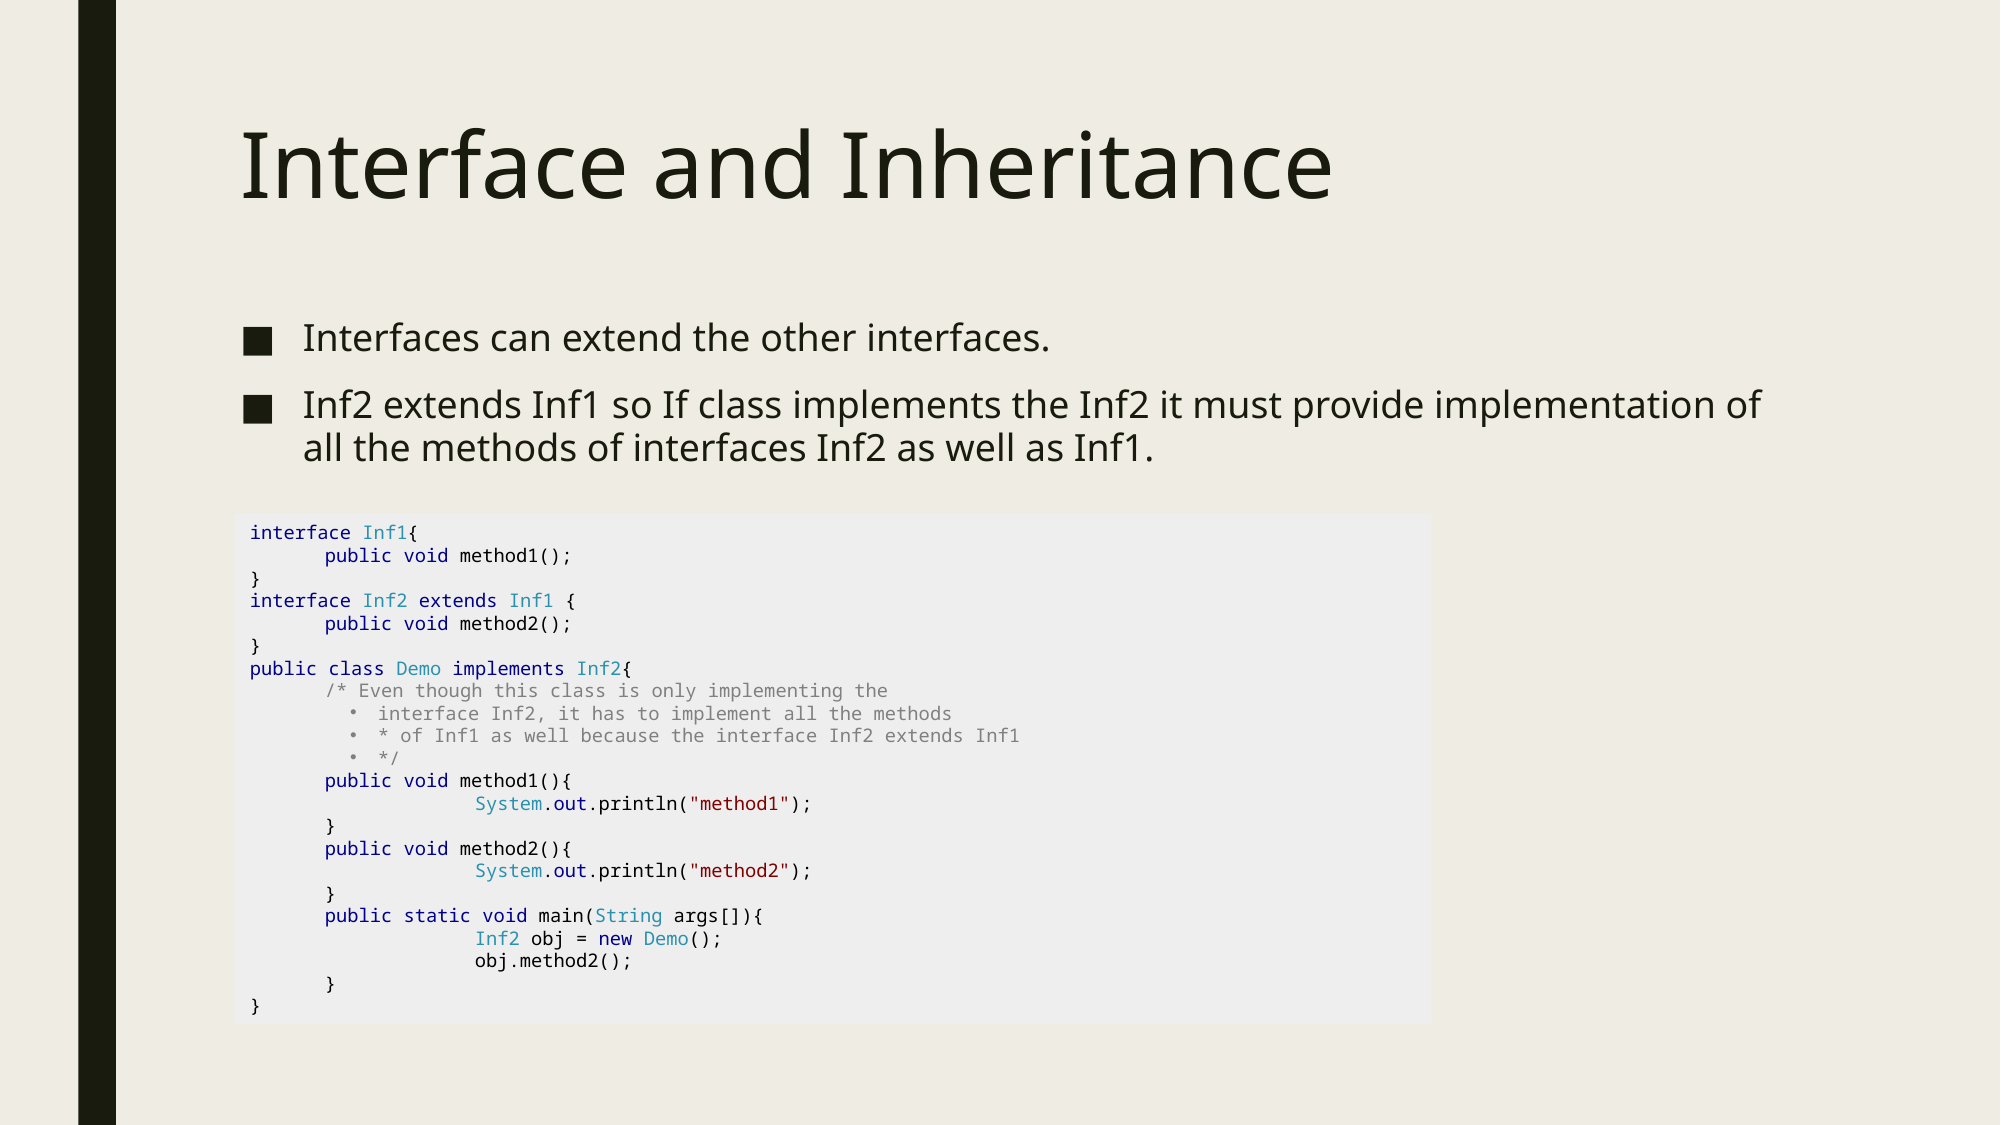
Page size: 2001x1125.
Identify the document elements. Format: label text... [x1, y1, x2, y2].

list Interfaces can extend the other interfaces. Inf2 extends Inf1 so If class implements the Inf2 it must provide implementation of all the methods of interfaces Inf2 as well as Inf1. [225, 310, 1800, 649]
title Interface and Inheritance [225, 112, 1800, 310]
text_box interface Inf1{ public void method1(); } interface Inf2 extends Inf1 { public void method2(); } public class Demo implements Inf2{ /* Even though this class is only implementing the interface Inf2, it has to implement all the methods * of Inf1 as well because the interface Inf2 extends Inf1 */ public void method1(){ System.out.println("method1"); } public void method2(){ System.out.println("method2"); } public static void main(String args[]){ Inf2 obj = new Demo(); obj.method2(); } } [234, 513, 1432, 1024]
